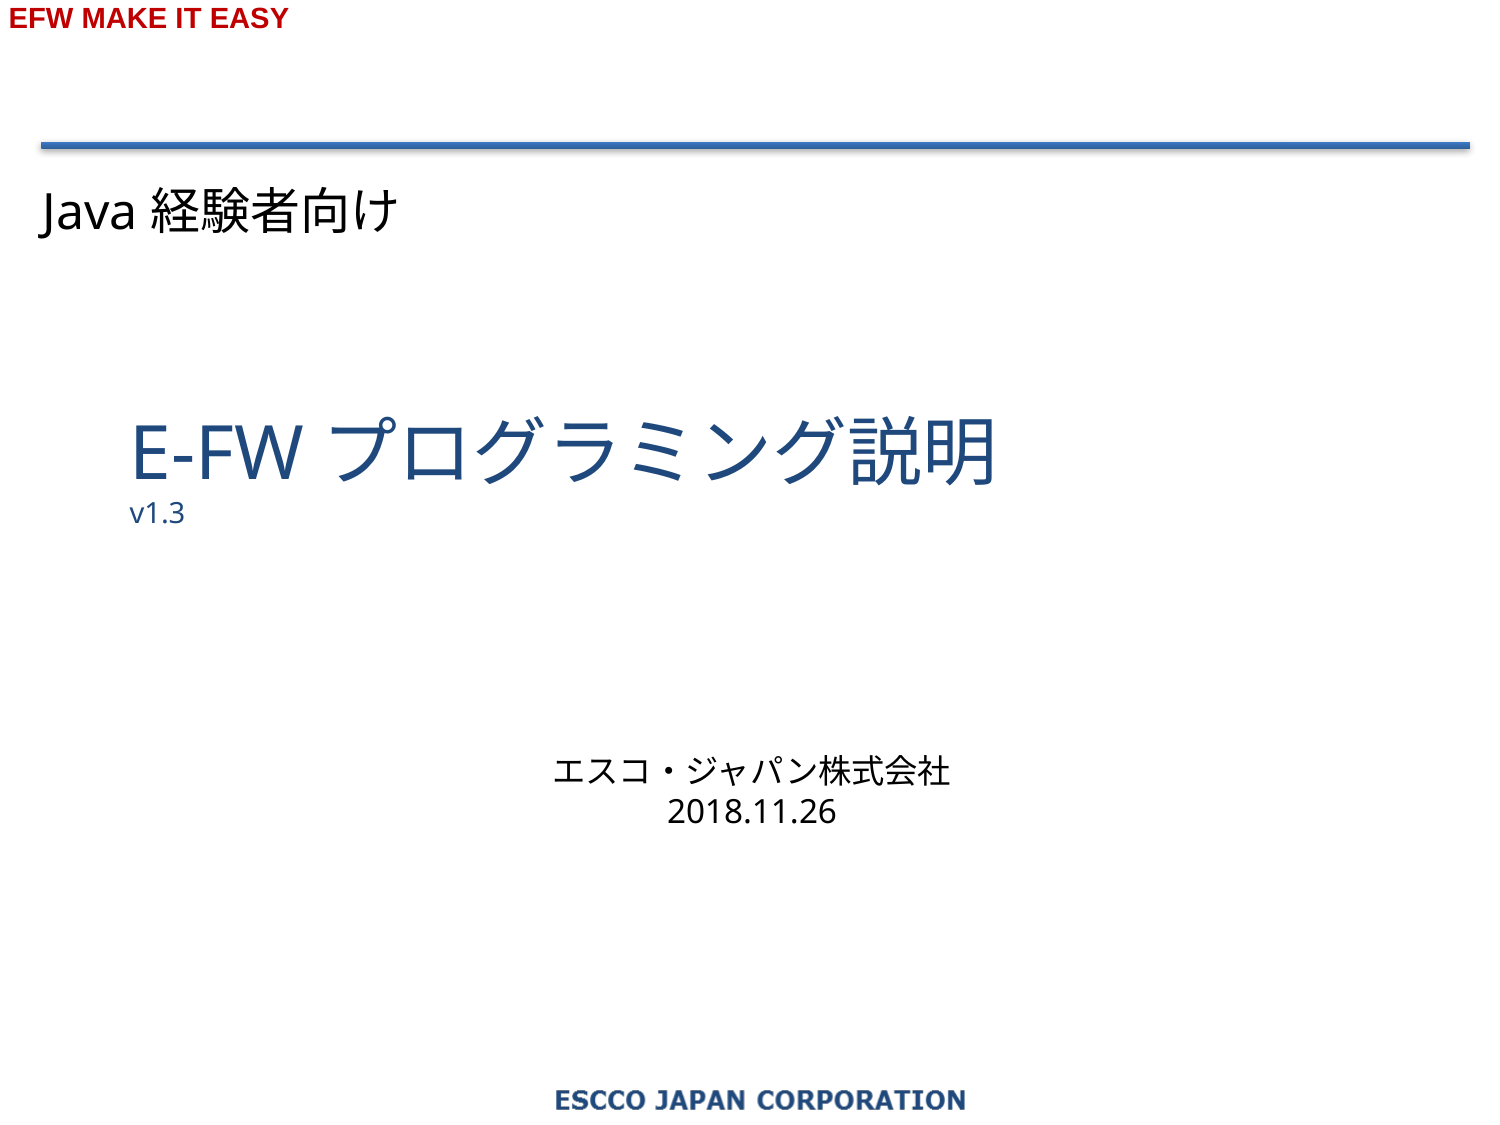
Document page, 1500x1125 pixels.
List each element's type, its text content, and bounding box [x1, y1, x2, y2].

text_box [41, 148, 1317, 279]
text_box Java経験者向け [42, 172, 1121, 270]
picture [523, 1069, 999, 1125]
text_box エスコ・ジャパン株式会社 2018.11.26 [114, 669, 1390, 911]
title E-FWプログラミング説明 v1.3 [114, 397, 1390, 639]
